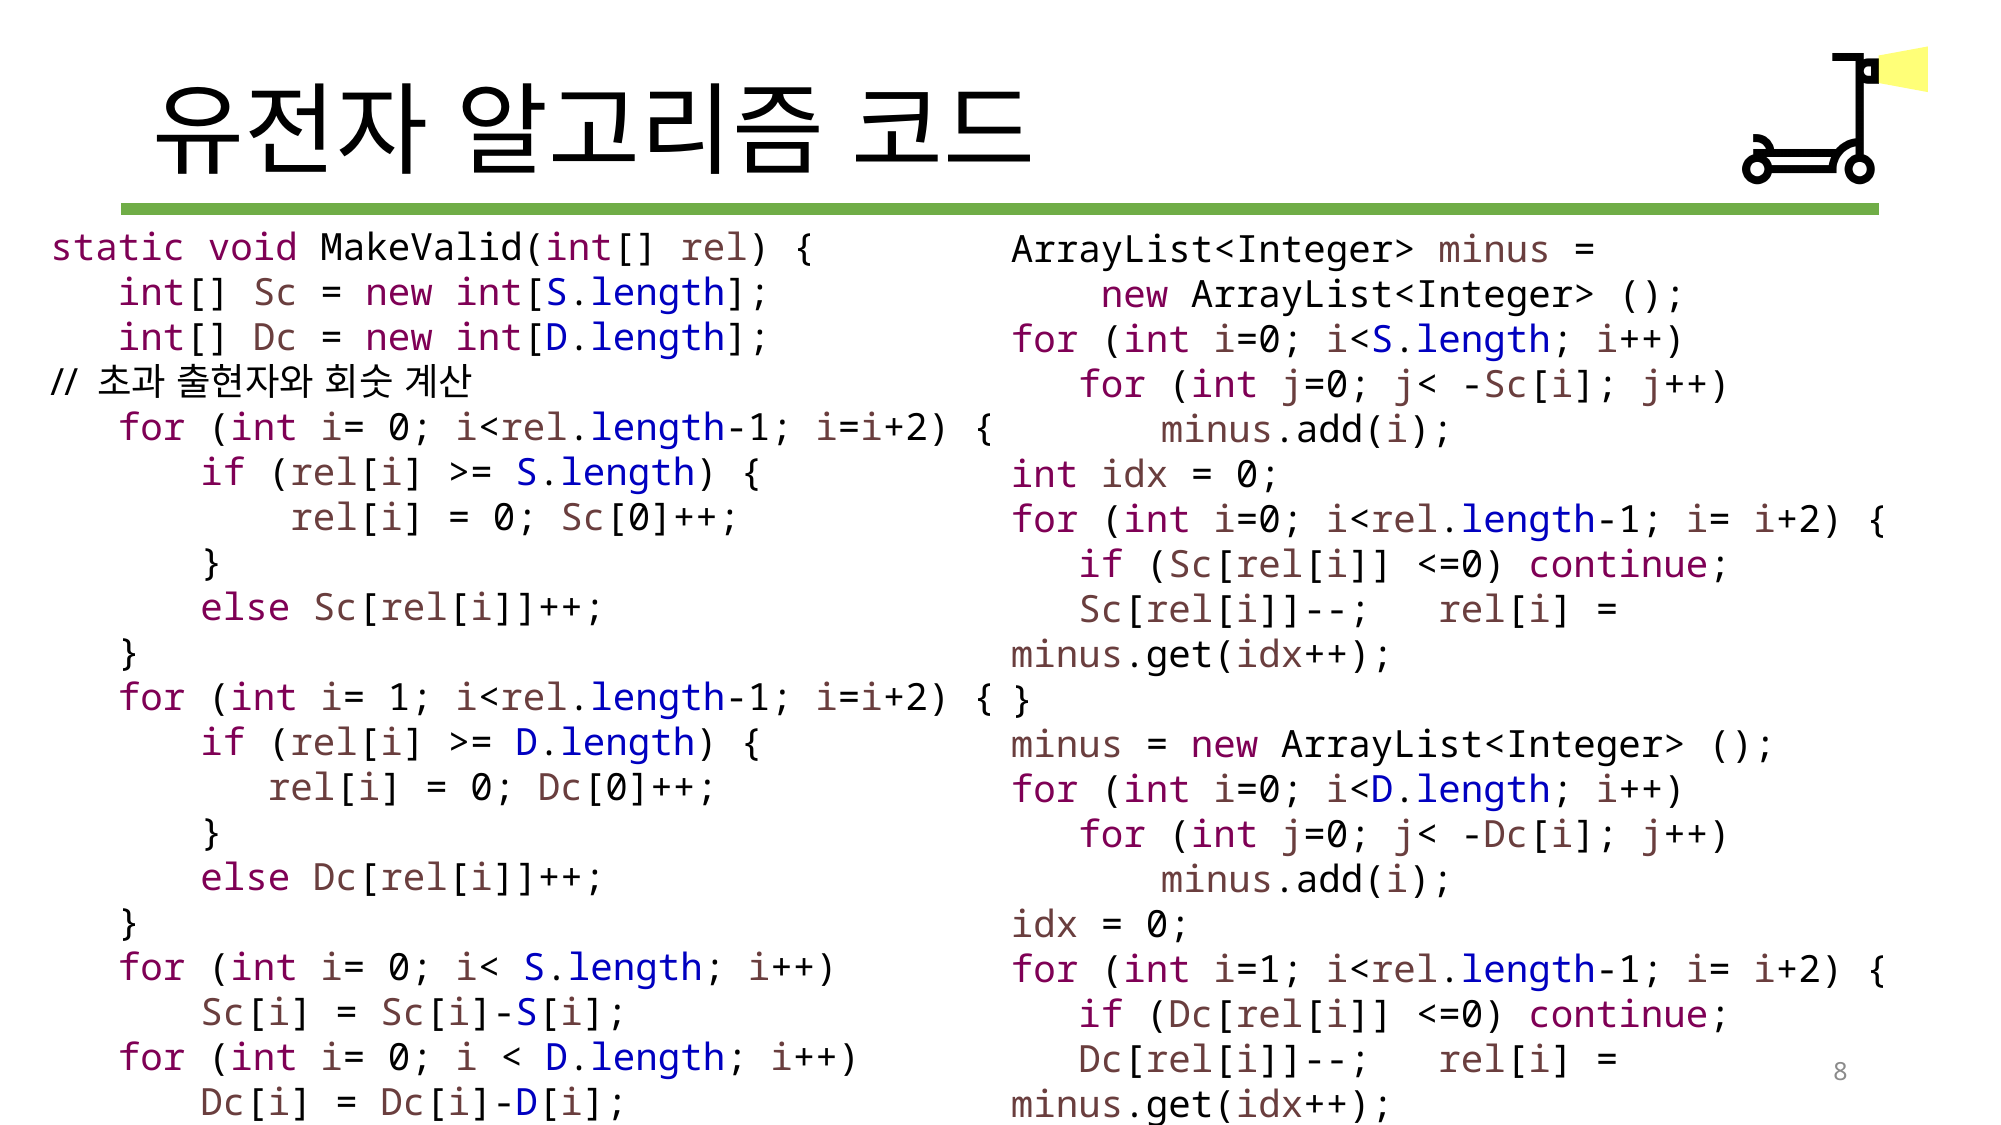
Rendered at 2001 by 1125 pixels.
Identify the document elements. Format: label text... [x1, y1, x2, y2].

title 유전자 알고리즘 코드 [137, 59, 1863, 203]
text_box ArrayList<Integer> minus = new ArrayList<Integer> (); for (int i=0; i<S.length; i++) for (int j=0; j< -Sc[i]; j++) minus.add(i); int idx = 0; for (int i=0; i<rel.length-1; i= i+2) { if (Sc[rel[i]] <=0) continue; Sc[rel[i]]--; rel[i] = minus.get(idx++); } minus = new ArrayList<Integer> (); for (int i=0; i<D.length; i++) for (int j=0; j< -Dc[i]; j++) minus.add(i); idx = 0; for (int i=1; i<rel.length-1; i= i+2) { if (Dc[rel[i]] <=0) continue; Dc[rel[i]]--; rel[i] = minus.get(idx++); } [996, 217, 1959, 1125]
picture [1742, 50, 1879, 187]
text_box static void MakeValid(int[] rel) { int[] Sc = new int[S.length]; int[] Dc = new int[D.length]; // 초과 출현자와 회숫 계산 for (int i= 0; i<rel.length-1; i=i+2) { if (rel[i] >= S.length) { rel[i] = 0; Sc[0]++; } else Sc[rel[i]]++; } for (int i= 1; i<rel.length-1; i=i+2) { if (rel[i] >= D.length) { rel[i] = 0; Dc[0]++; } else Dc[rel[i]]++; } for (int i= 0; i< S.length; i++) Sc[i] = Sc[i]-S[i]; for (int i= 0; i < D.length; i++) Dc[i] = Dc[i]-D[i]; [35, 215, 1036, 1125]
text_box [1879, 45, 1929, 93]
